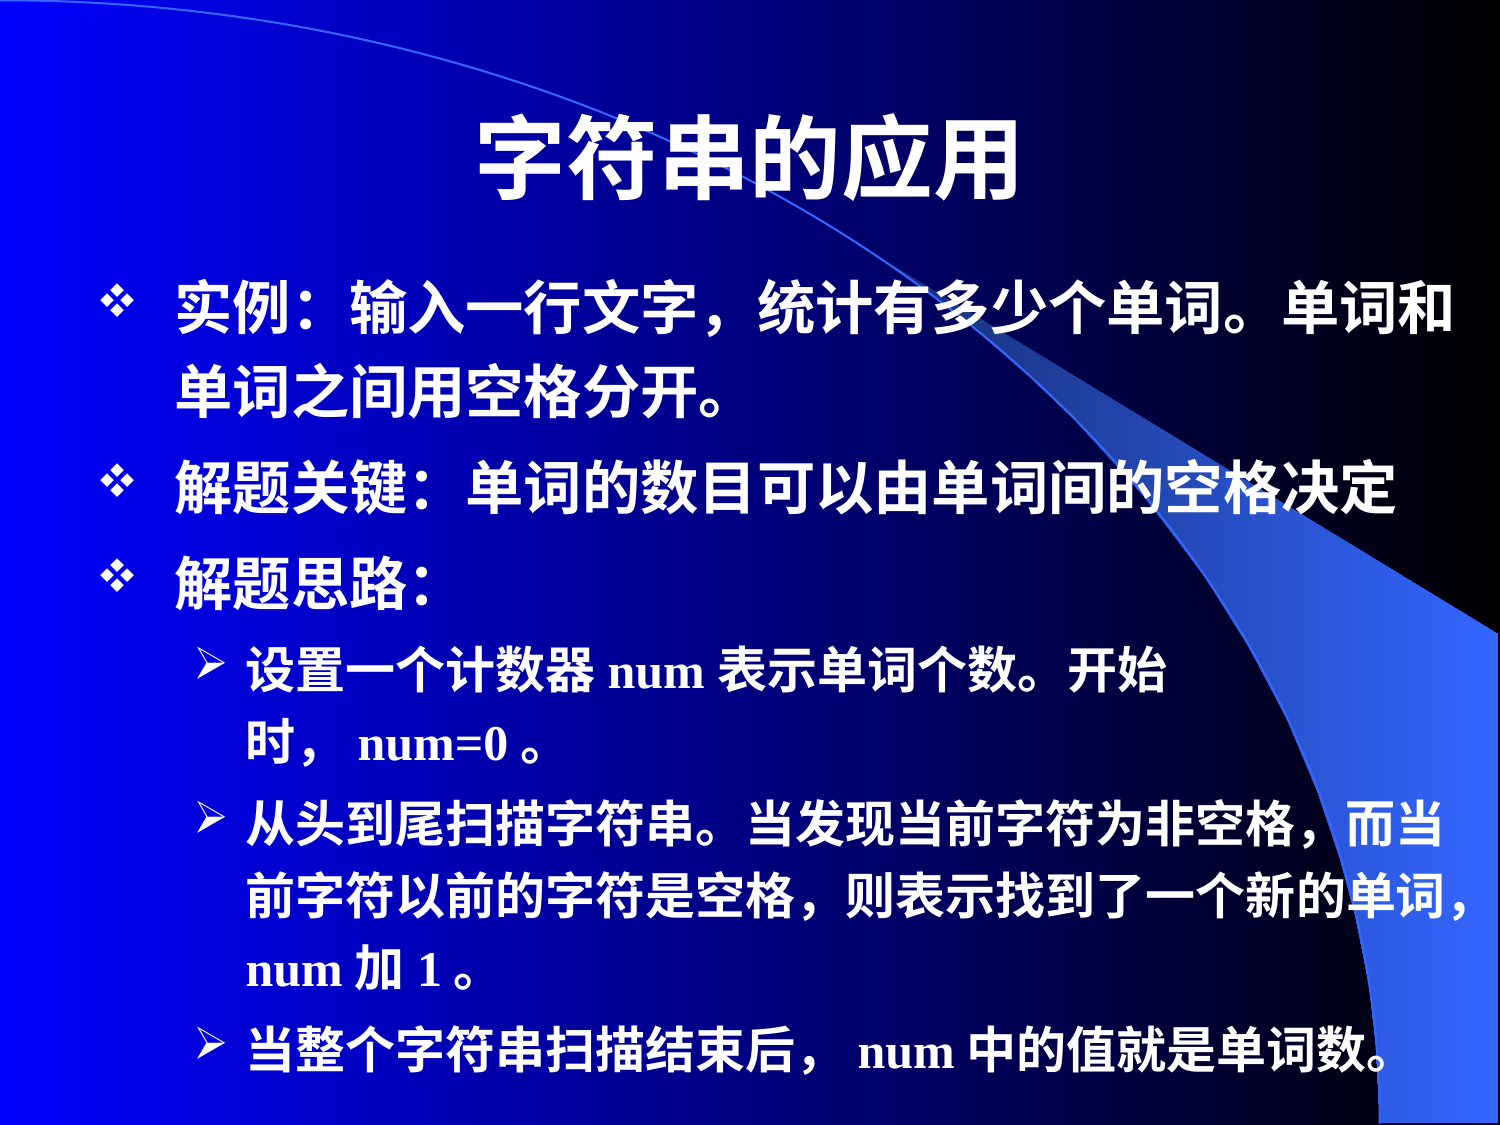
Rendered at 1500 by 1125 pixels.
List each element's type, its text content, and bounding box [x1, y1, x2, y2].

title 字符串的应用 [112, 62, 1388, 249]
list 实例：输入一行文字，统计有多少个单词。单词和单词之间用空格分开。 解题关键：单词的数目可以由单词间的空格决定 解题思路： 设置一个计数器num表示单词个数。开始时，num=0。 从头到尾扫描字符串。当发现当前字符为非空格，而当前字符以前的字符是空格，则表示找到了一个新的单词，num加1。 当整个字符串扫描结束后，num中的值就是单词数。 [80, 249, 1500, 1092]
